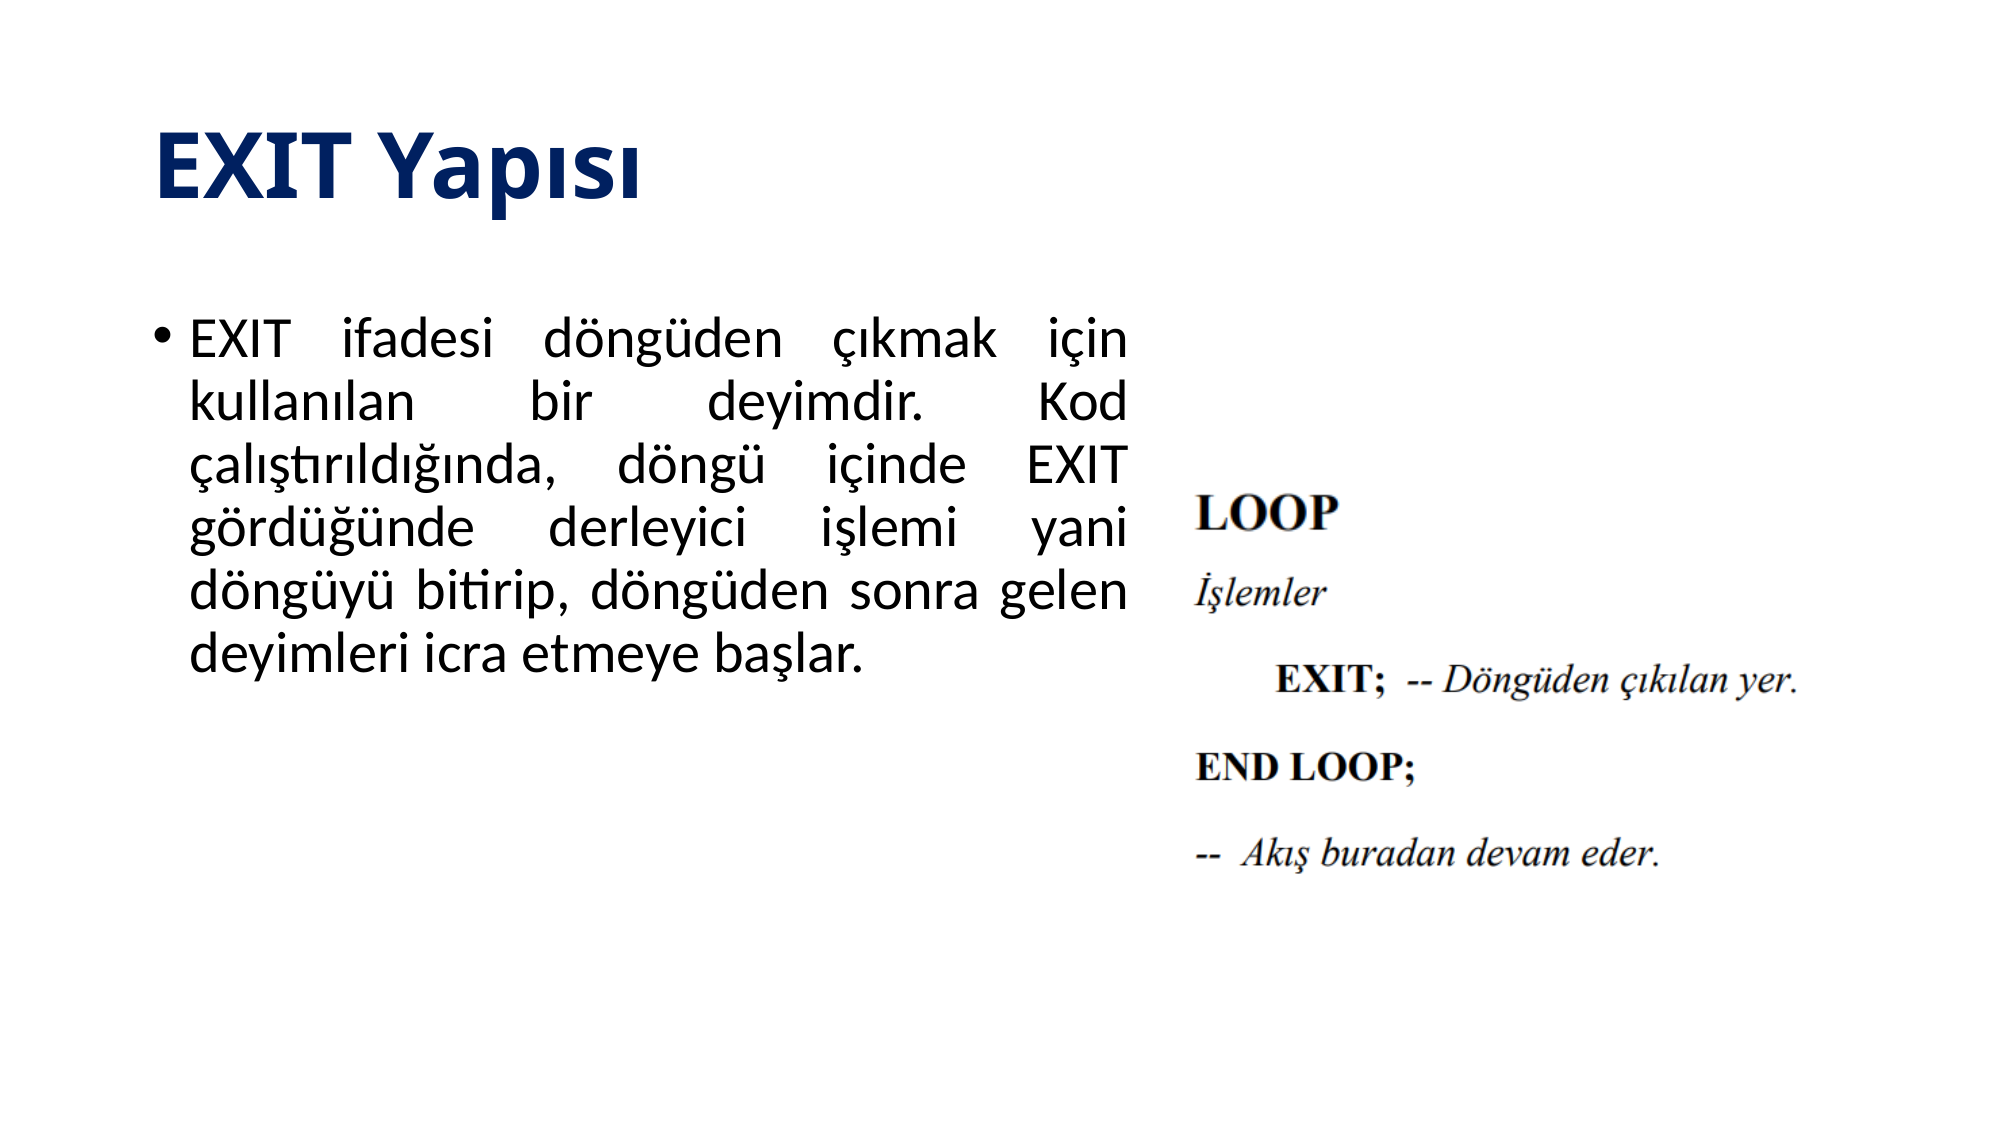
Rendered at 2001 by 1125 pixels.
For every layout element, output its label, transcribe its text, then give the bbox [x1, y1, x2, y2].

title EXIT Yapısı [137, 59, 1863, 278]
list EXIT ifadesi döngüden çıkmak için kullanılan bir deyimdir. Kod çalıştırıldığında, döngü içinde EXIT gördüğünde derleyici işlemi yani döngüyü bitirip, döngüden sonra gelen deyimleri icra etmeye başlar. [137, 299, 1145, 1014]
picture [1170, 452, 1897, 890]
